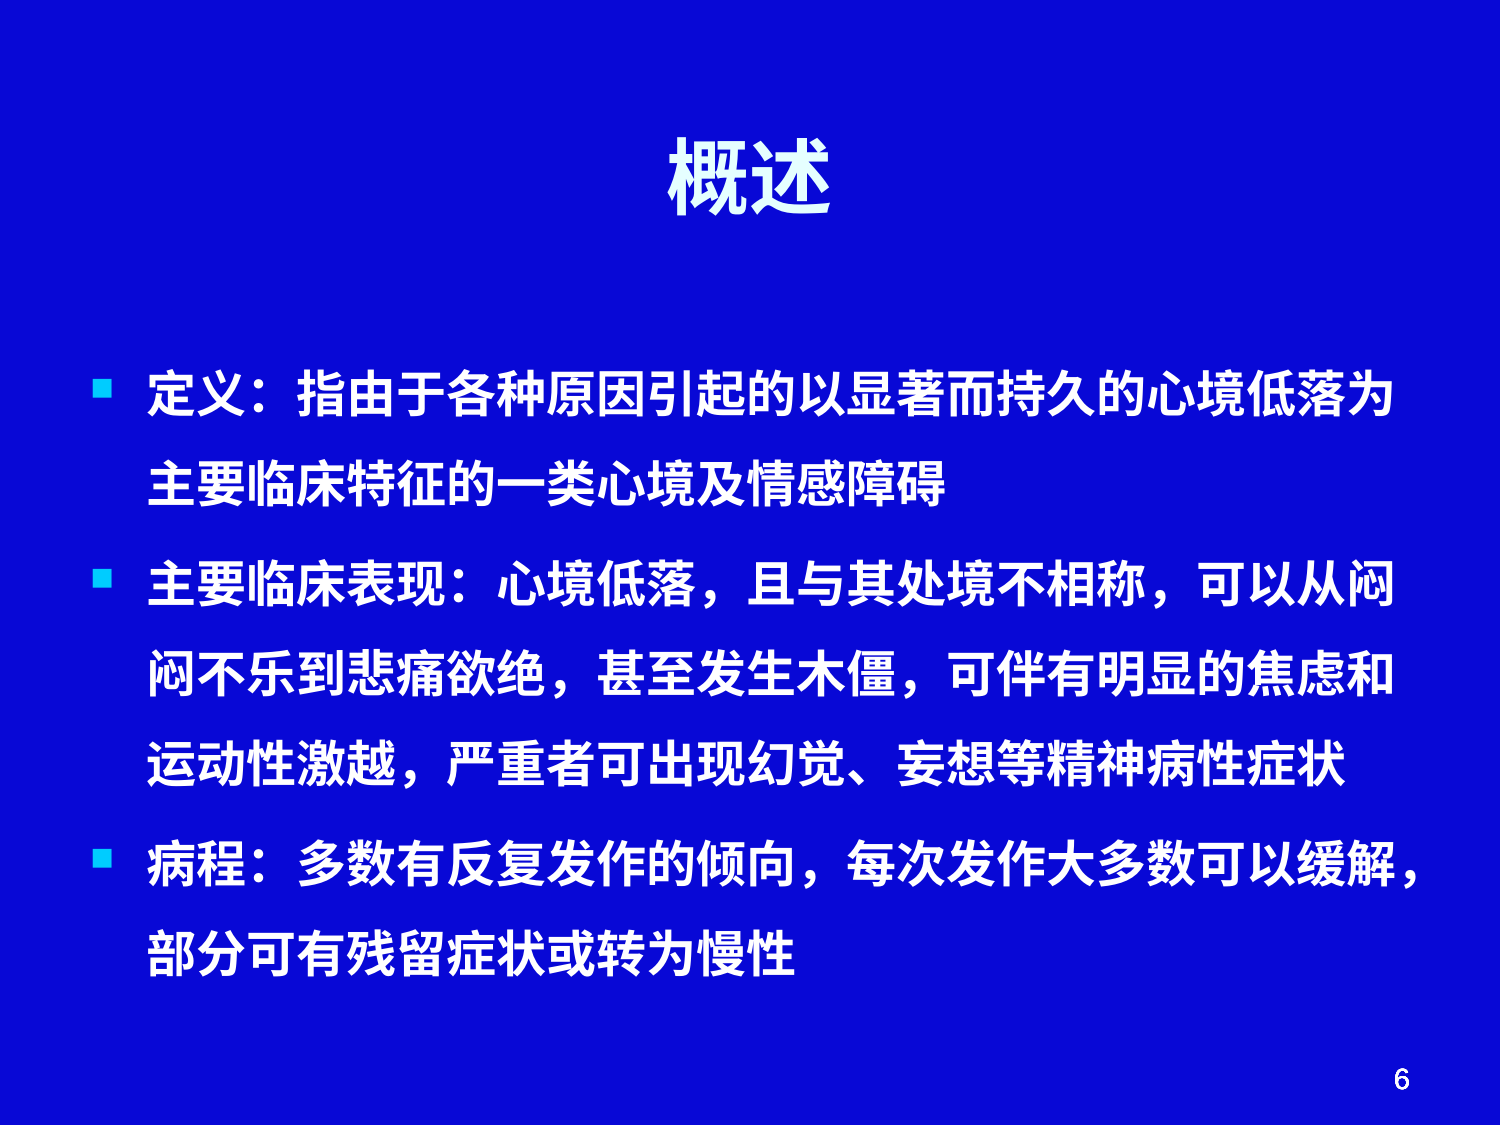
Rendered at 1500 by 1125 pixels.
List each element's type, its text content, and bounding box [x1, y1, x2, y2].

title 概述 [75, 62, 1425, 288]
text_box 6 [1074, 1024, 1425, 1103]
list 定义：指由于各种原因引起的以显著而持久的心境低落为主要临床特征的一类心境及情感障碍 主要临床表现：心境低落，且与其处境不相称，可以从闷闷不乐到悲痛欲绝，甚至发生木僵，可伴有明显的焦虑和运动性激越，严重者可出现幻觉、妄想等精神病性症状 病程：多数有反复发作的倾向，每次发作大多数可以缓解，部分可有残留症状或转为慢性 [75, 324, 1425, 1000]
